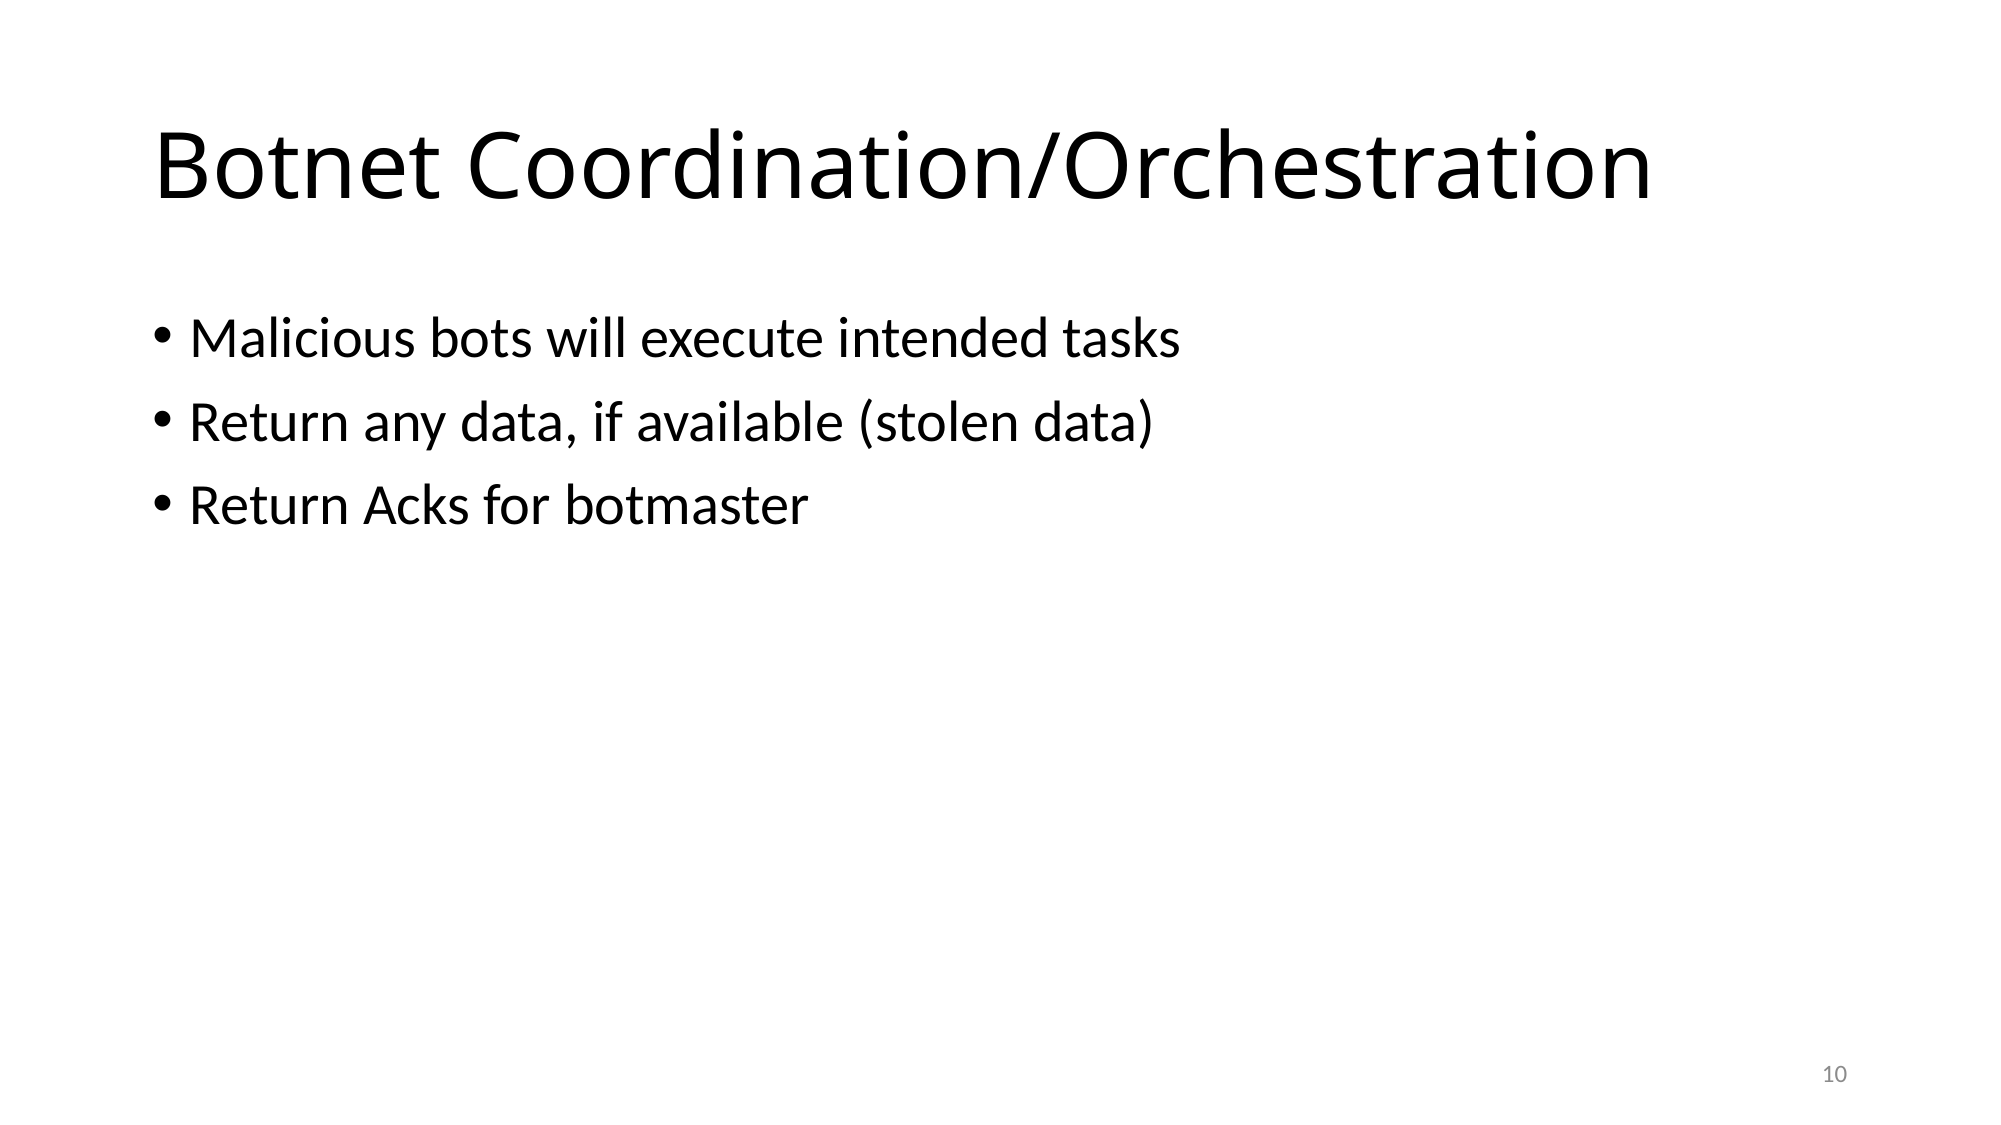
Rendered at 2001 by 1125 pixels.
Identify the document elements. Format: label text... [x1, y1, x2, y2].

title Botnet Coordination/Orchestration [137, 59, 1863, 278]
list Malicious bots will execute intended tasks Return any data, if available (stolen data) Return Acks for botmaster [137, 299, 1863, 1014]
slide_number 10 [1412, 1042, 1863, 1103]
